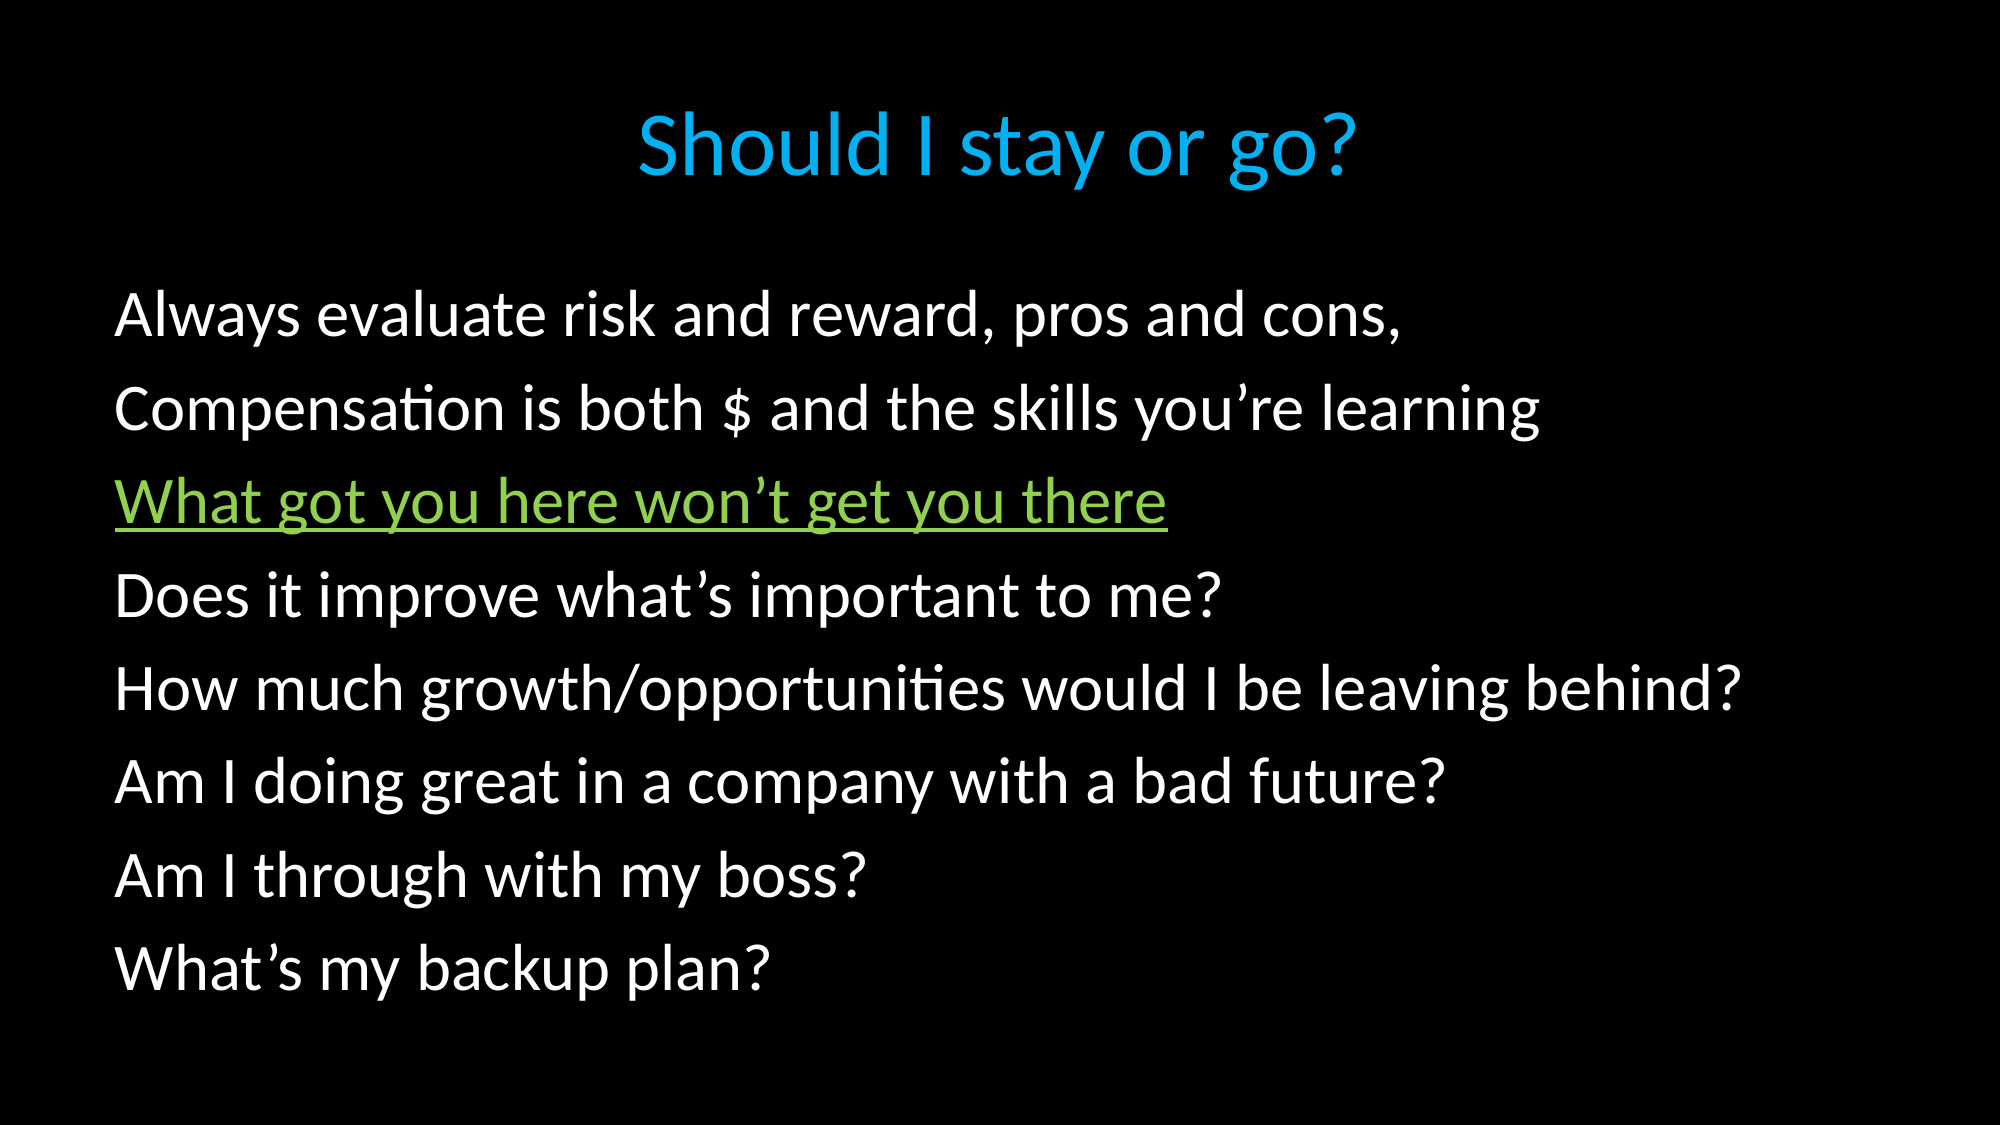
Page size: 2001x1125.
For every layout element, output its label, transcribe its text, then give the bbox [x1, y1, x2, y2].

title Should I stay or go? [99, 45, 1900, 233]
list Always evaluate risk and reward, pros and cons, Compensation is both $ and the skills you’re learning What got you here won’t get you there Does it improve what’s important to me? How much growth/opportunities would I be leaving behind? Am I doing great in a company with a bad future? Am I through with my boss? What’s my backup plan? [99, 262, 1900, 1031]
